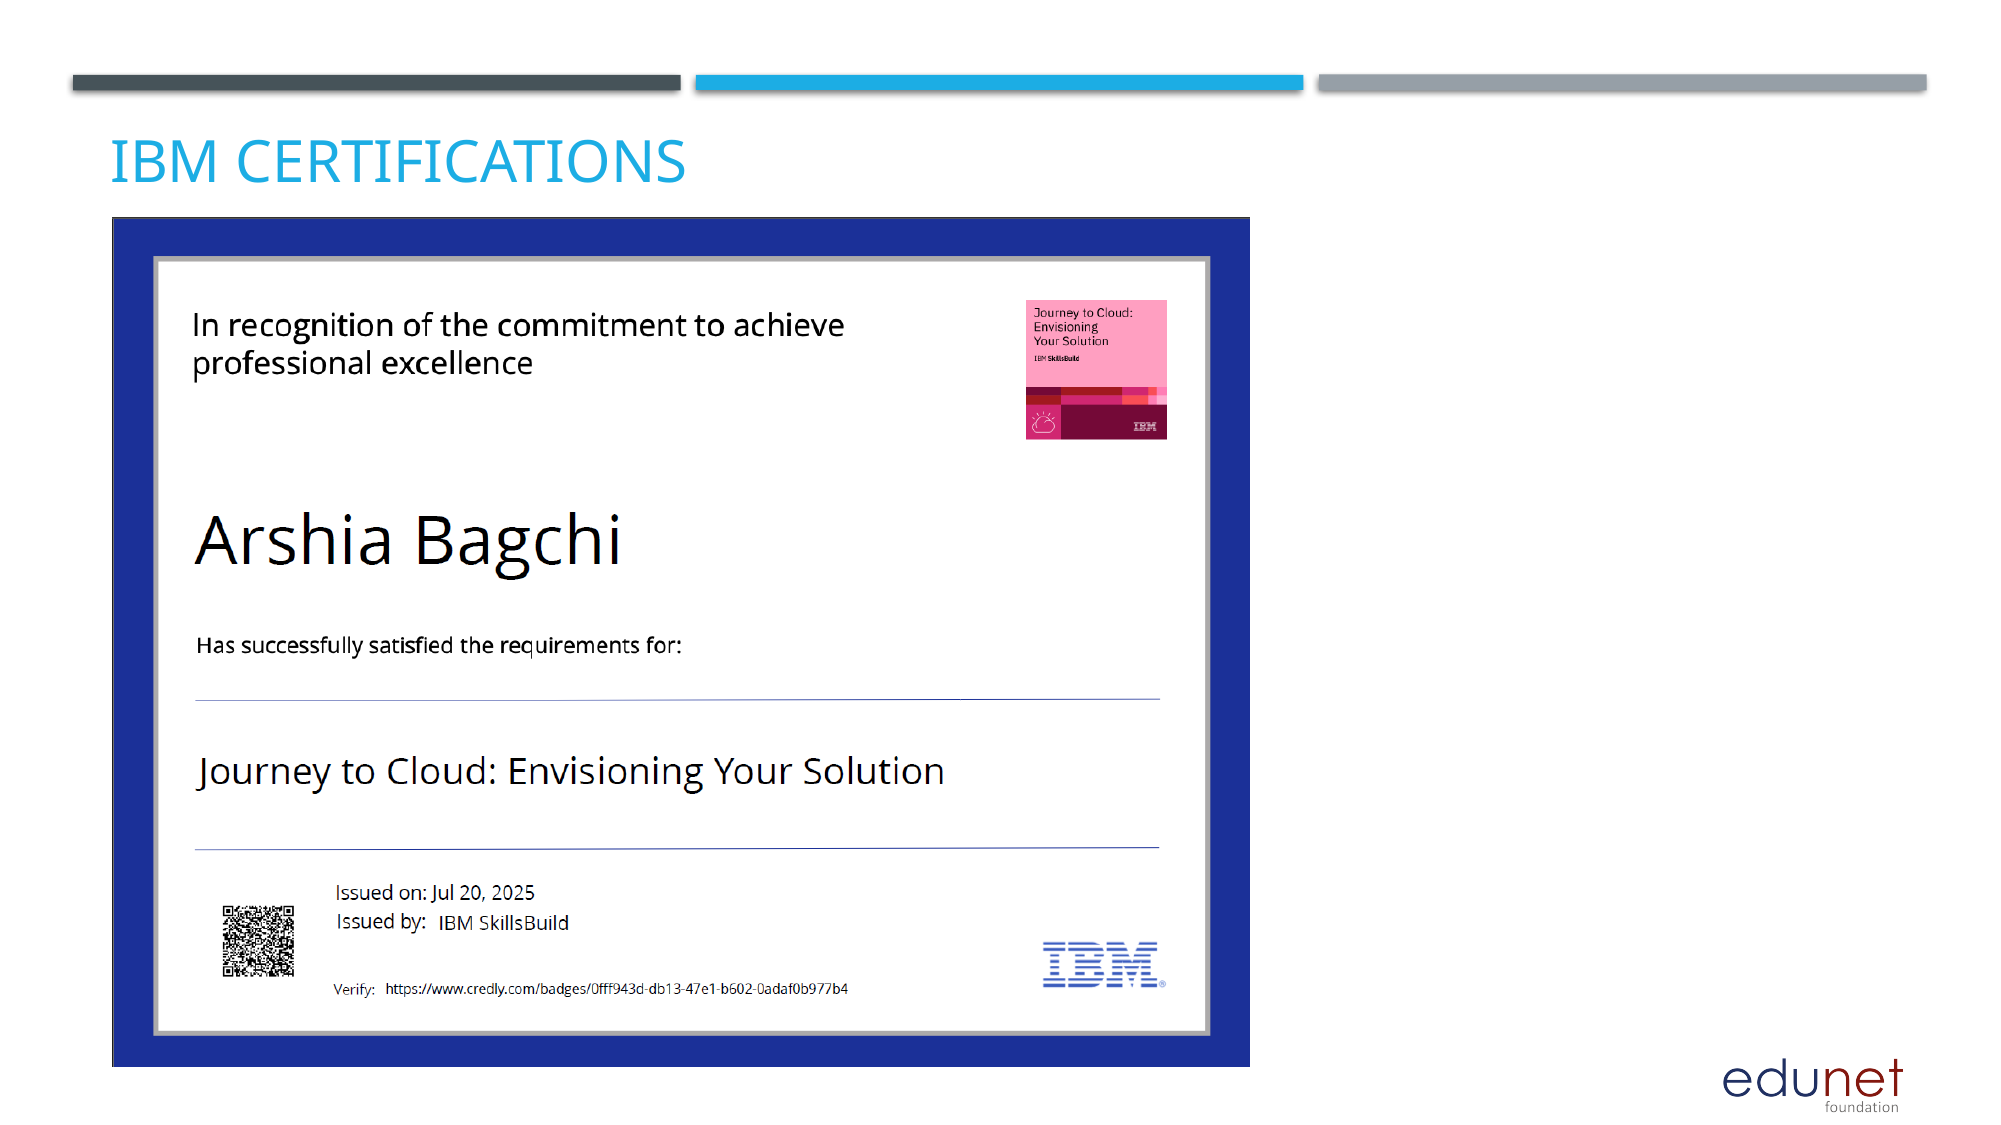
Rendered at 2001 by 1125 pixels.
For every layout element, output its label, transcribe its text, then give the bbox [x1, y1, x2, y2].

title IBM Certifications [95, 115, 1905, 203]
picture [1719, 1056, 1905, 1116]
picture [111, 216, 1251, 1067]
